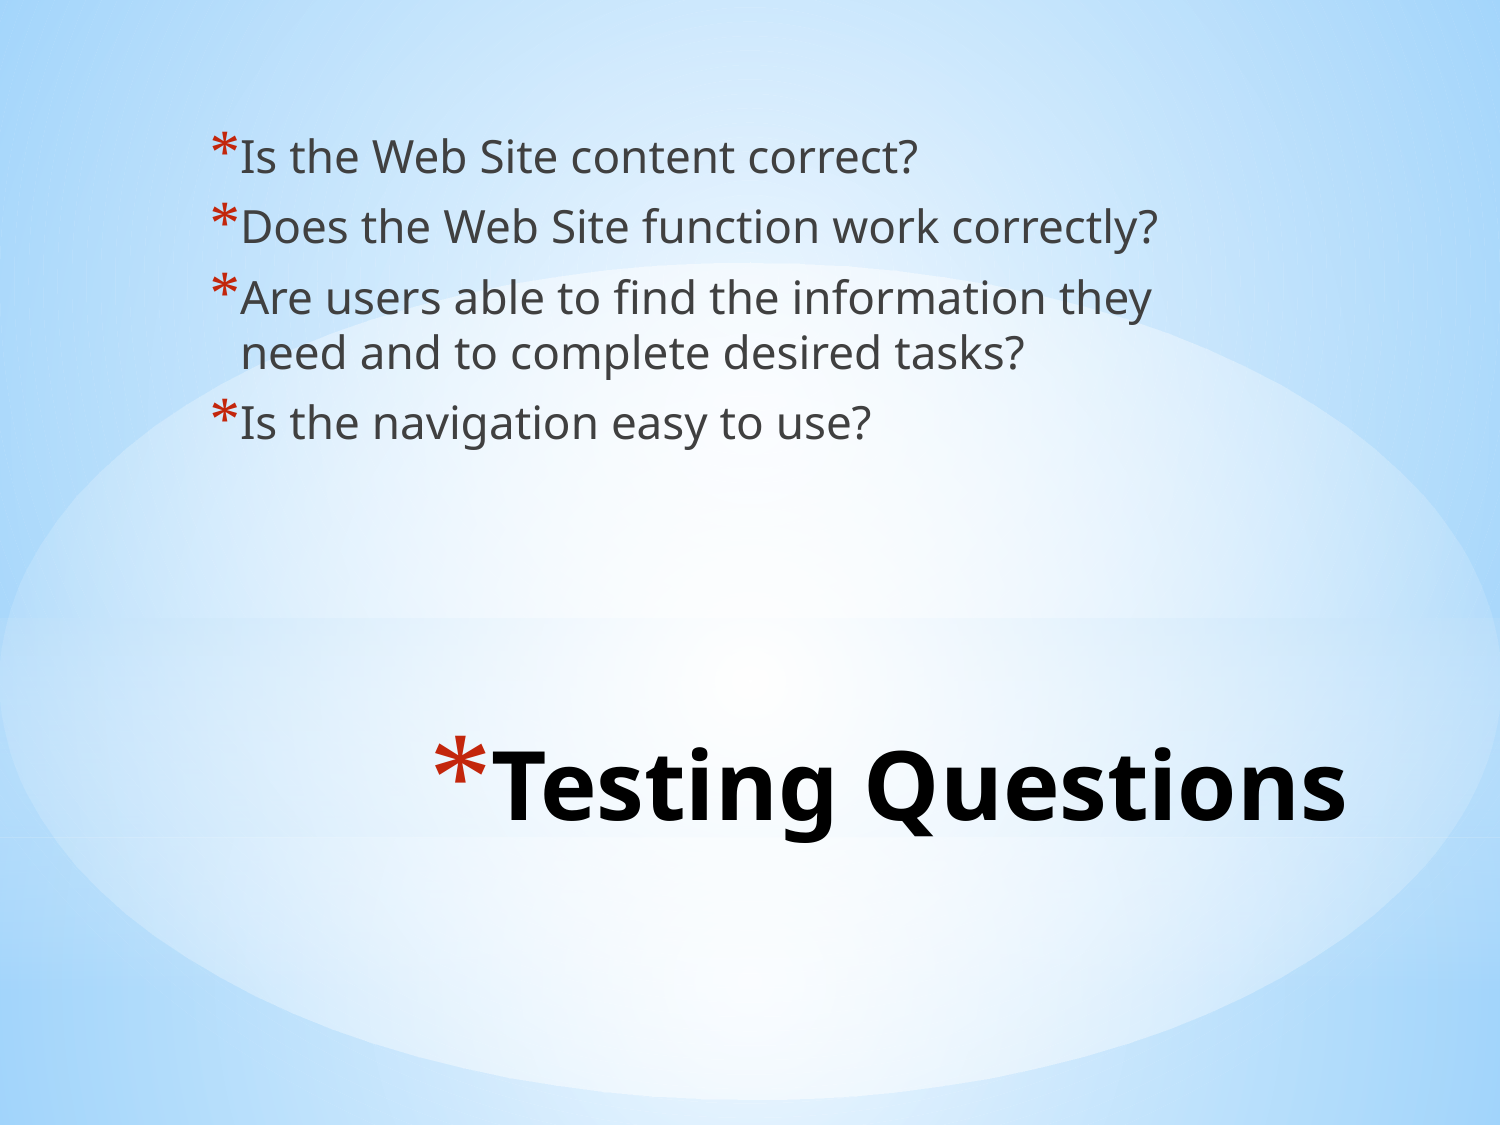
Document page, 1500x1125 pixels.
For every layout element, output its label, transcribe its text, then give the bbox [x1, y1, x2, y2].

title Testing Questions [294, 717, 1363, 905]
list Is the Web Site content correct? Does the Web Site function work correctly? Are users able to find the information they need and to complete desired tasks? Is the navigation easy to use? [187, 120, 1238, 690]
